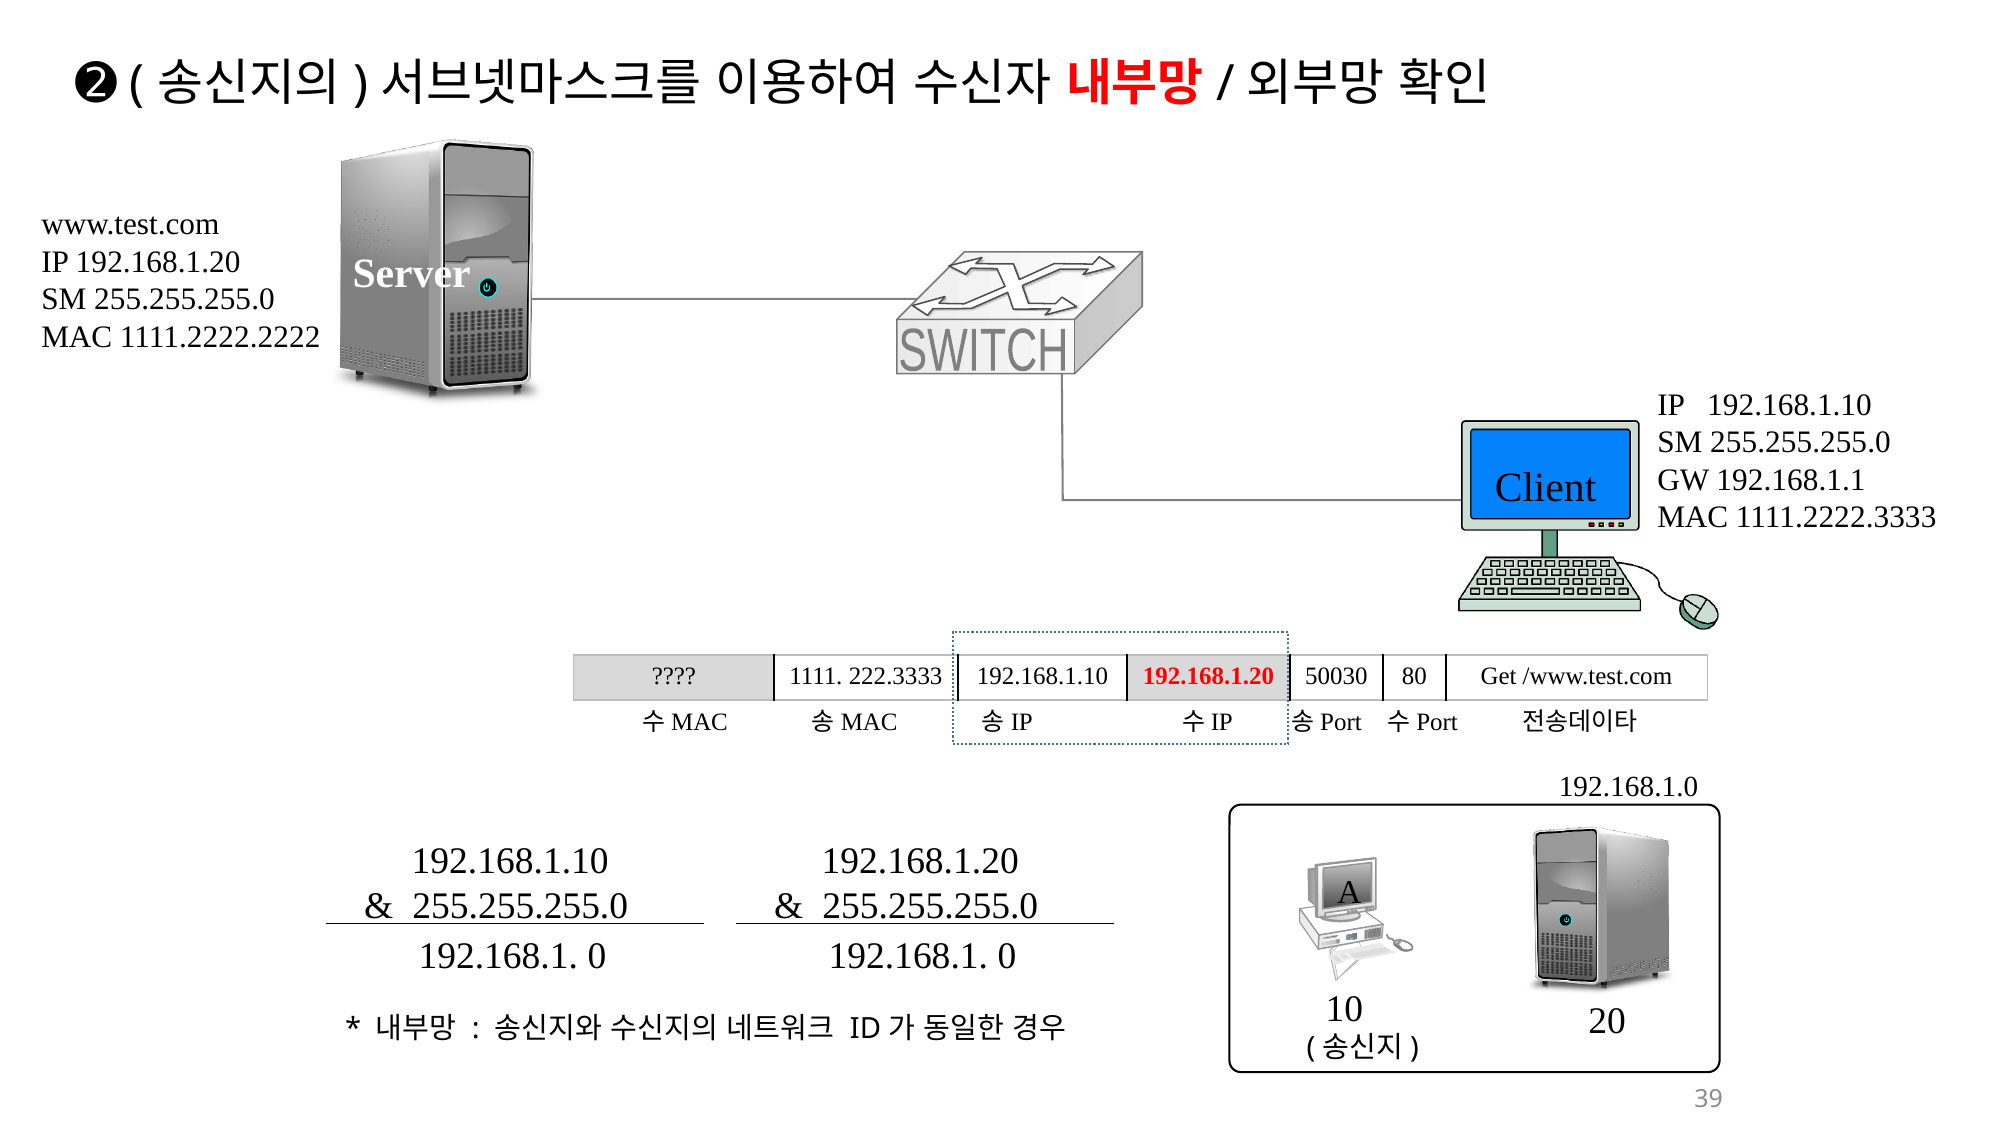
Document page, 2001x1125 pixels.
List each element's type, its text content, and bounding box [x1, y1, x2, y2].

text_box [1228, 803, 1721, 1074]
table_header 50030 [1291, 656, 1382, 698]
text_box 20 [1573, 995, 1641, 1049]
text_box IP 192.168.1.10 SM 255.255.255.0 GW 192.168.1.1 MAC 1111.2222.3333 [1642, 376, 1952, 542]
text_box 192.168.1.10 & 255.255.255.0 [349, 828, 644, 923]
text_box 192.168.1.20 & 255.255.255.0 [759, 924, 1054, 1001]
text_box www.test.com IP 192.168.1.20 SM 255.255.255.0 MAC 1111.2222.2222 [26, 196, 325, 361]
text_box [1299, 857, 1413, 981]
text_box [896, 251, 1143, 374]
text_box 수MAC 송MAC 송IP 수IP 송Port 수Port 전송데이타 [1288, 698, 1660, 743]
picture [325, 137, 548, 407]
picture [1522, 825, 1679, 995]
text_box 192.168.1.0 [1543, 759, 1714, 810]
text_box 수MAC 송MAC 송IP 수IP 송Port 수Port 전송데이타 [579, 698, 952, 743]
text_box 192.168.1. 0 [813, 924, 1032, 984]
picture [1457, 419, 1719, 630]
table_header 1111. 222.3333 [775, 656, 952, 698]
table_header Get /www.test.com [1447, 656, 1707, 699]
table_header 80 [1384, 656, 1445, 698]
slide_number 39 [1400, 1069, 1738, 1125]
text_box 10 (송신지) [1291, 976, 1434, 1071]
text_box * 내부망 : 송신지와 수신지의 네트워크 ID가 동일한 경우 [330, 1001, 1270, 1052]
text_box 192.168.1. 0 [403, 924, 622, 984]
text_box ➋ (송신지의)서브넷마스크를 이용하여 수신자 내부망/외부망 확인 [60, 43, 1520, 118]
text_box [548, 297, 1457, 502]
table_header ???? [574, 656, 773, 699]
text_box 192.168.1.10 & 255.255.255.0 [349, 924, 644, 1001]
text_box 192.168.1.20 & 255.255.255.0 [759, 828, 1054, 923]
text_box [952, 631, 1289, 745]
